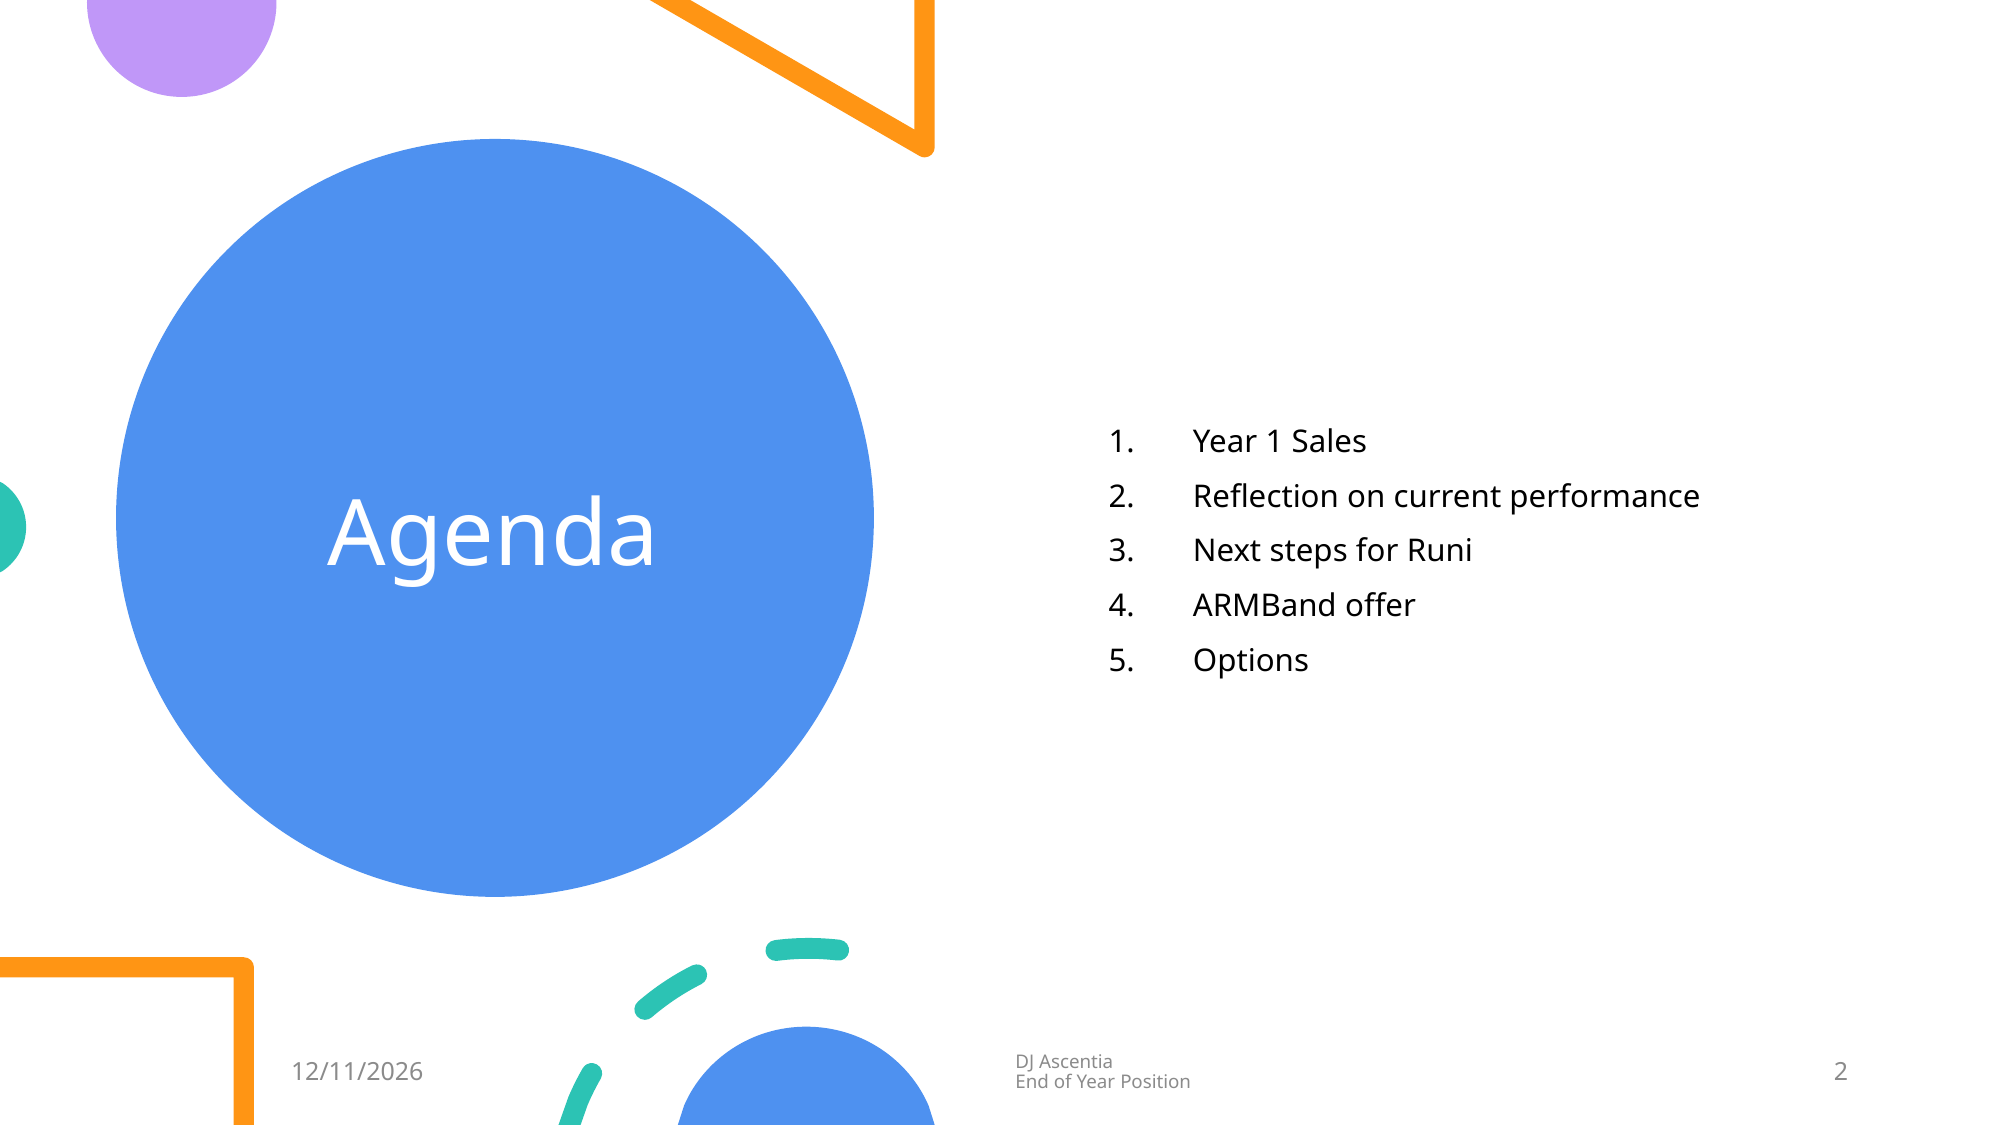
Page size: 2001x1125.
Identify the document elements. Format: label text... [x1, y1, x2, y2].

slide_number 2 [1723, 1042, 1863, 1103]
list Year 1 Sales Reflection on current performance Next steps for Runi ARMBand offer Options [1093, 418, 1866, 707]
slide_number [276, 1042, 530, 1103]
title Agenda [228, 202, 759, 870]
footer DJ Ascentia End of Year Position [1000, 1042, 1676, 1103]
